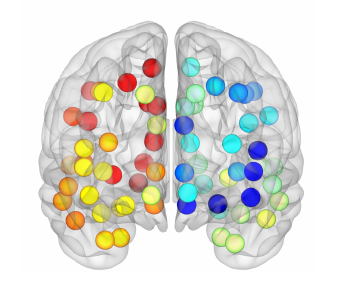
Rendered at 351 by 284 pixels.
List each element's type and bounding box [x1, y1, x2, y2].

picture [20, 0, 314, 272]
